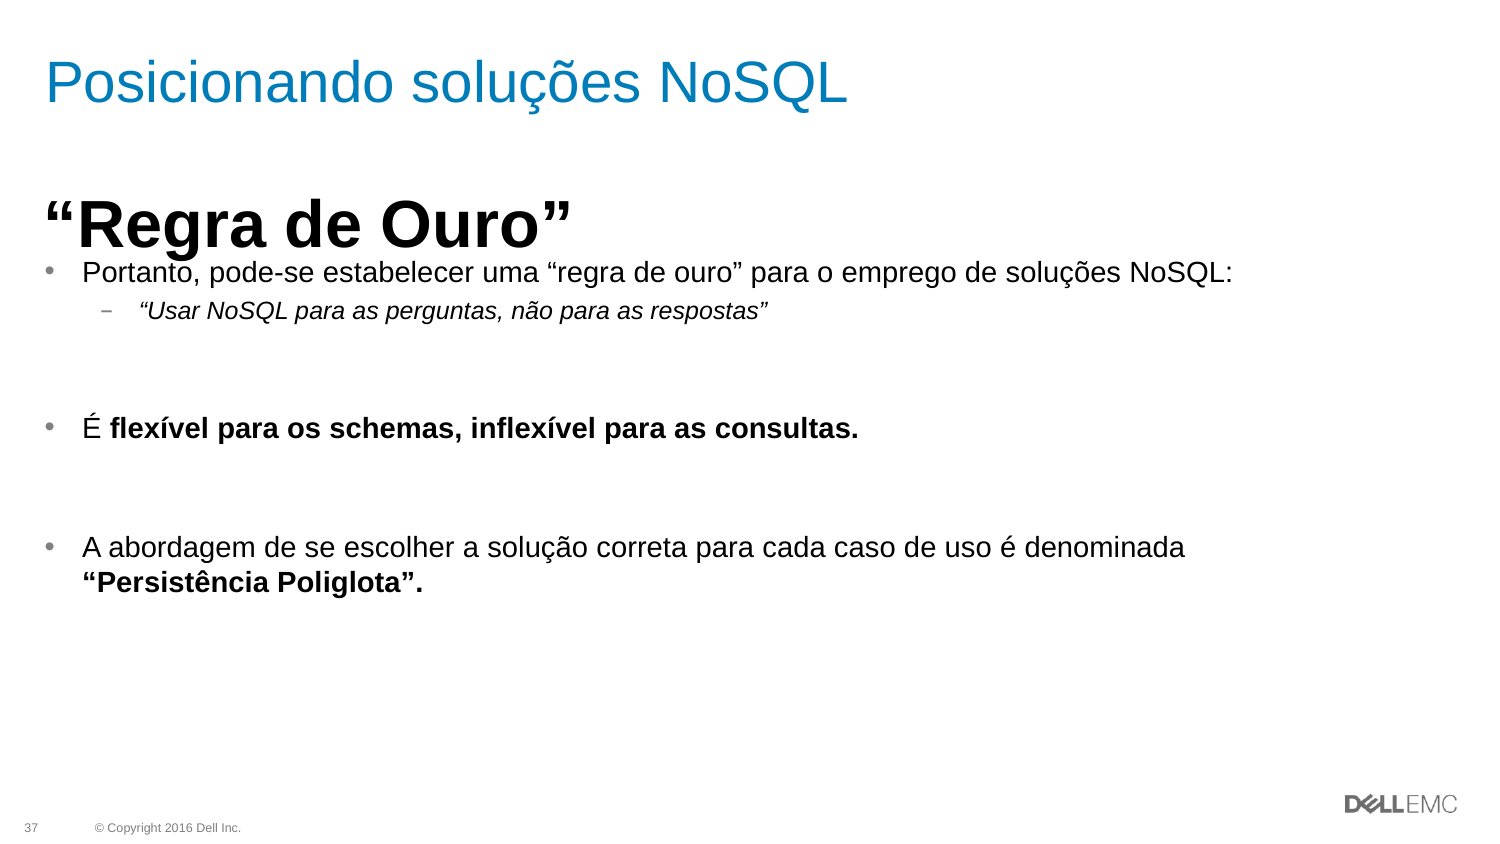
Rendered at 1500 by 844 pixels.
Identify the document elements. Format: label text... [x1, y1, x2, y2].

list Portanto, pode-se estabelecer uma “regra de ouro” para o emprego de soluções NoSQL: “Usar NoSQL para as perguntas, não para as respostas” É flexível para os schemas, inflexível para as consultas. A abordagem de se escolher a solução correta para cada caso de uso é denominada “Persistência Poliglota”. [44, 252, 1350, 734]
title Posicionando soluções NoSQL [45, 44, 1350, 150]
picture [1345, 793, 1457, 814]
subtitle “Regra de Ouro” [43, 173, 1350, 225]
